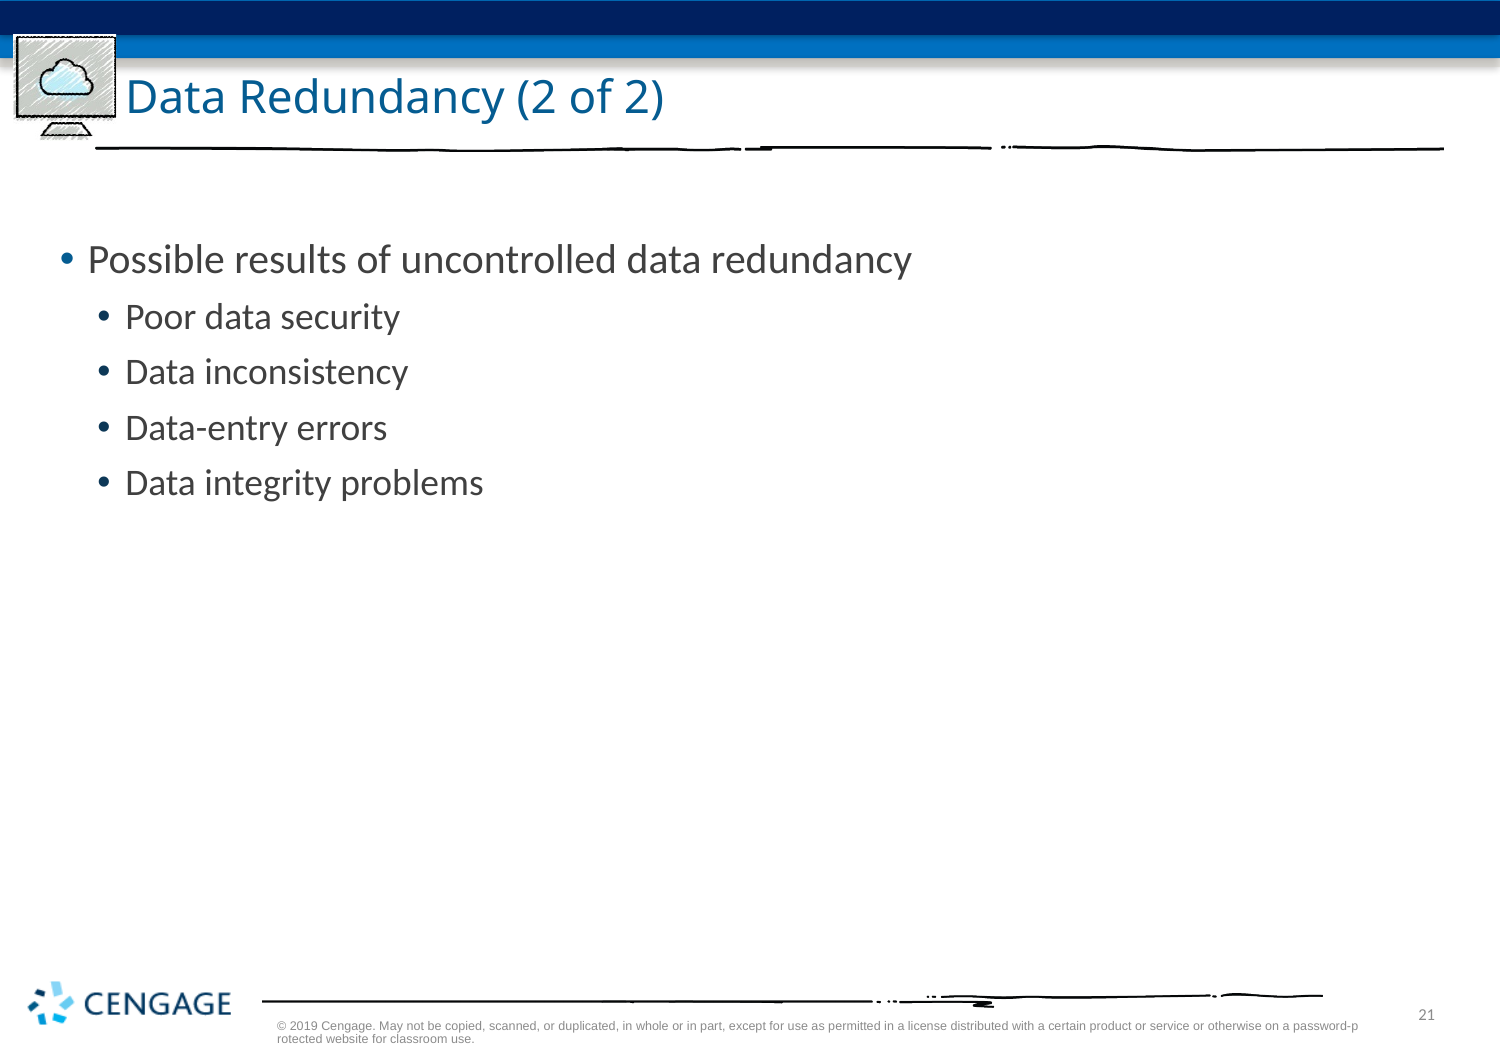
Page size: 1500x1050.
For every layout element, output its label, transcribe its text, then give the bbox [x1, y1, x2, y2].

picture [95, 145, 1444, 152]
picture [7, 968, 244, 1037]
picture [13, 34, 117, 141]
footer © 2019 Cengage. May not be copied, scanned, or duplicated, in whole or in part, except for use as permitted in a license distributed with a certain product or service or otherwise on a password-protected website for classroom use. [262, 1007, 1375, 1045]
picture [262, 993, 1323, 1007]
list Possible results of uncontrolled data redundancy Poor data security Data inconsistency Data-entry errors Data integrity problems [59, 235, 1441, 468]
title Data Redundancy (2 of 2) [125, 61, 1442, 138]
